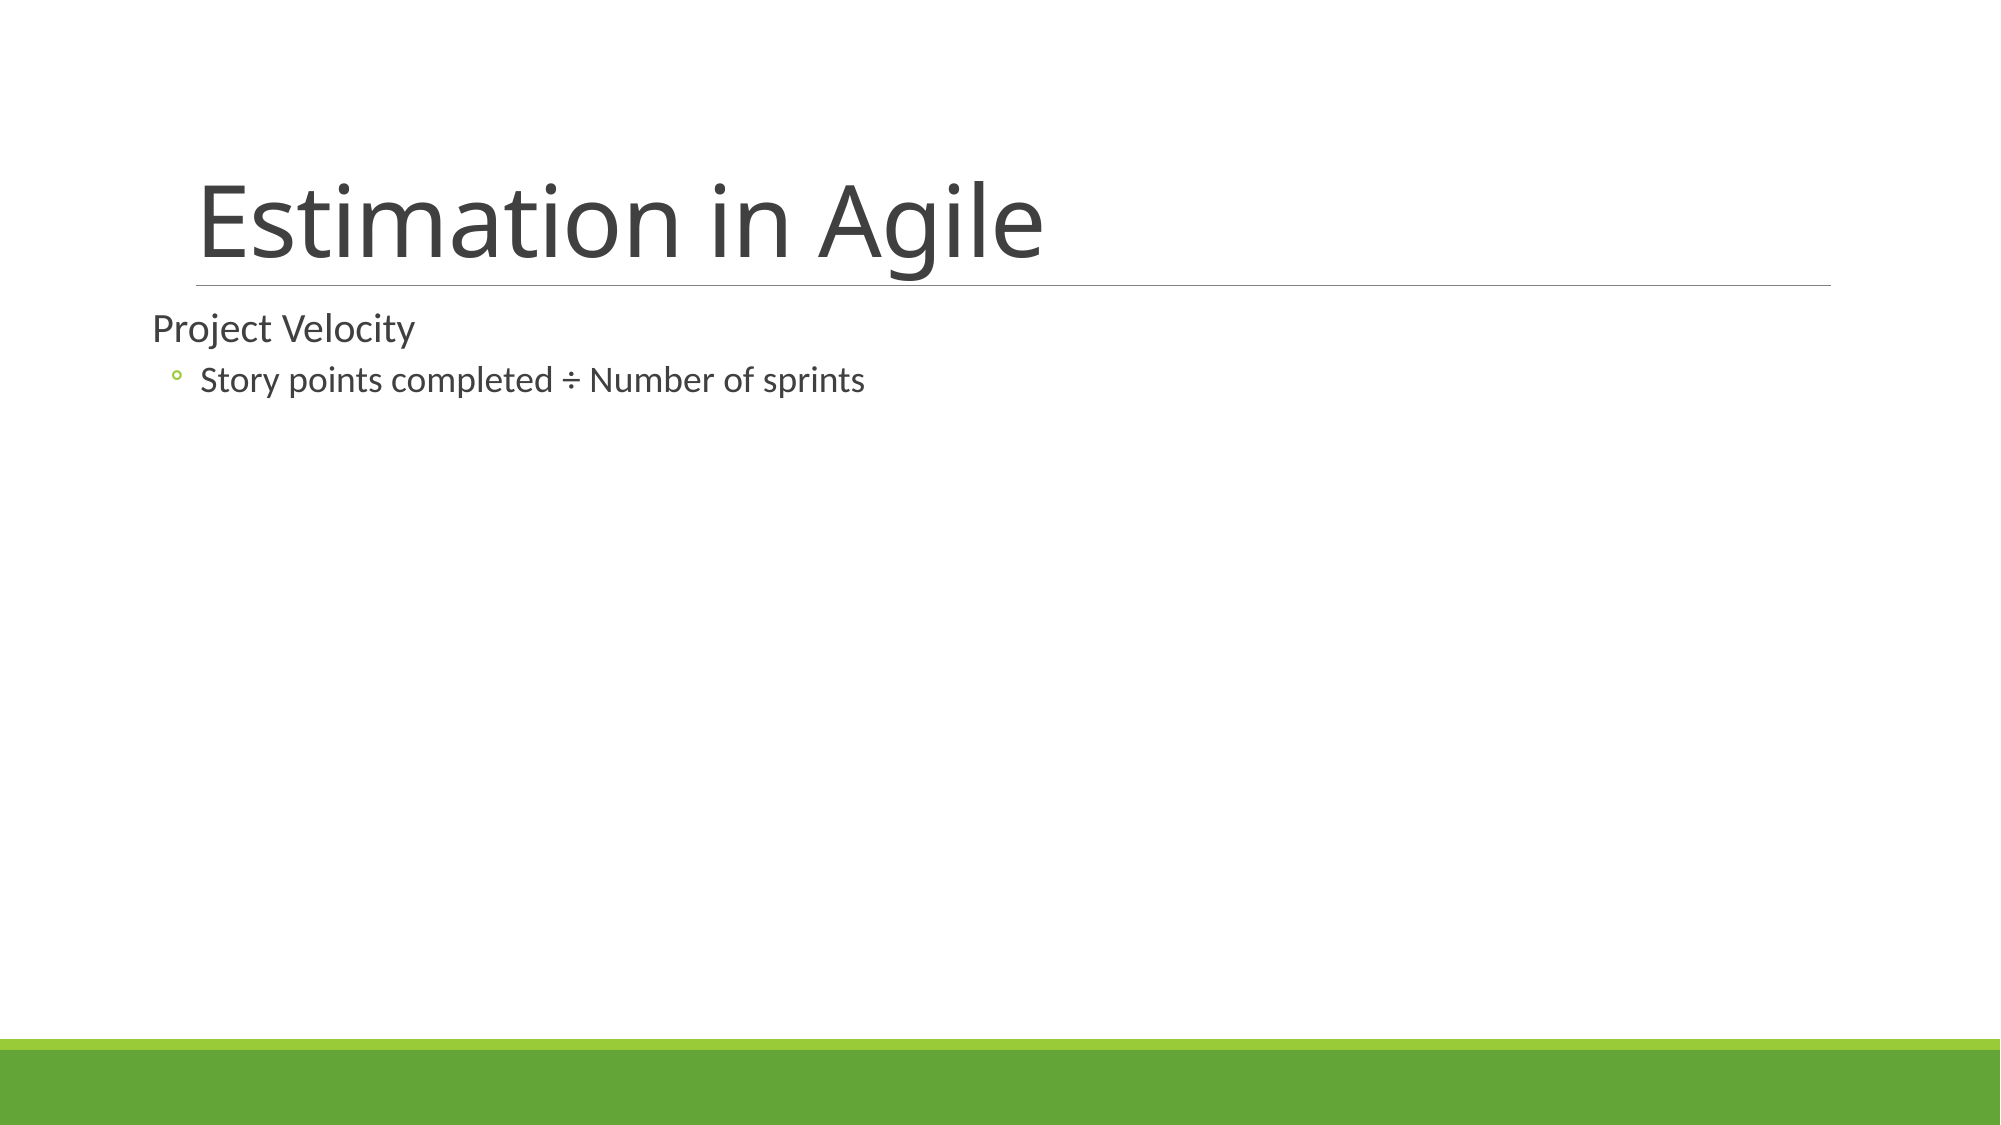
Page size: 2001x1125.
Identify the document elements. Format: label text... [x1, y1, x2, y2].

list Project Velocity Story points completed ÷ Number of sprints [137, 299, 1437, 1014]
title Estimation in Agile [180, 47, 1830, 285]
